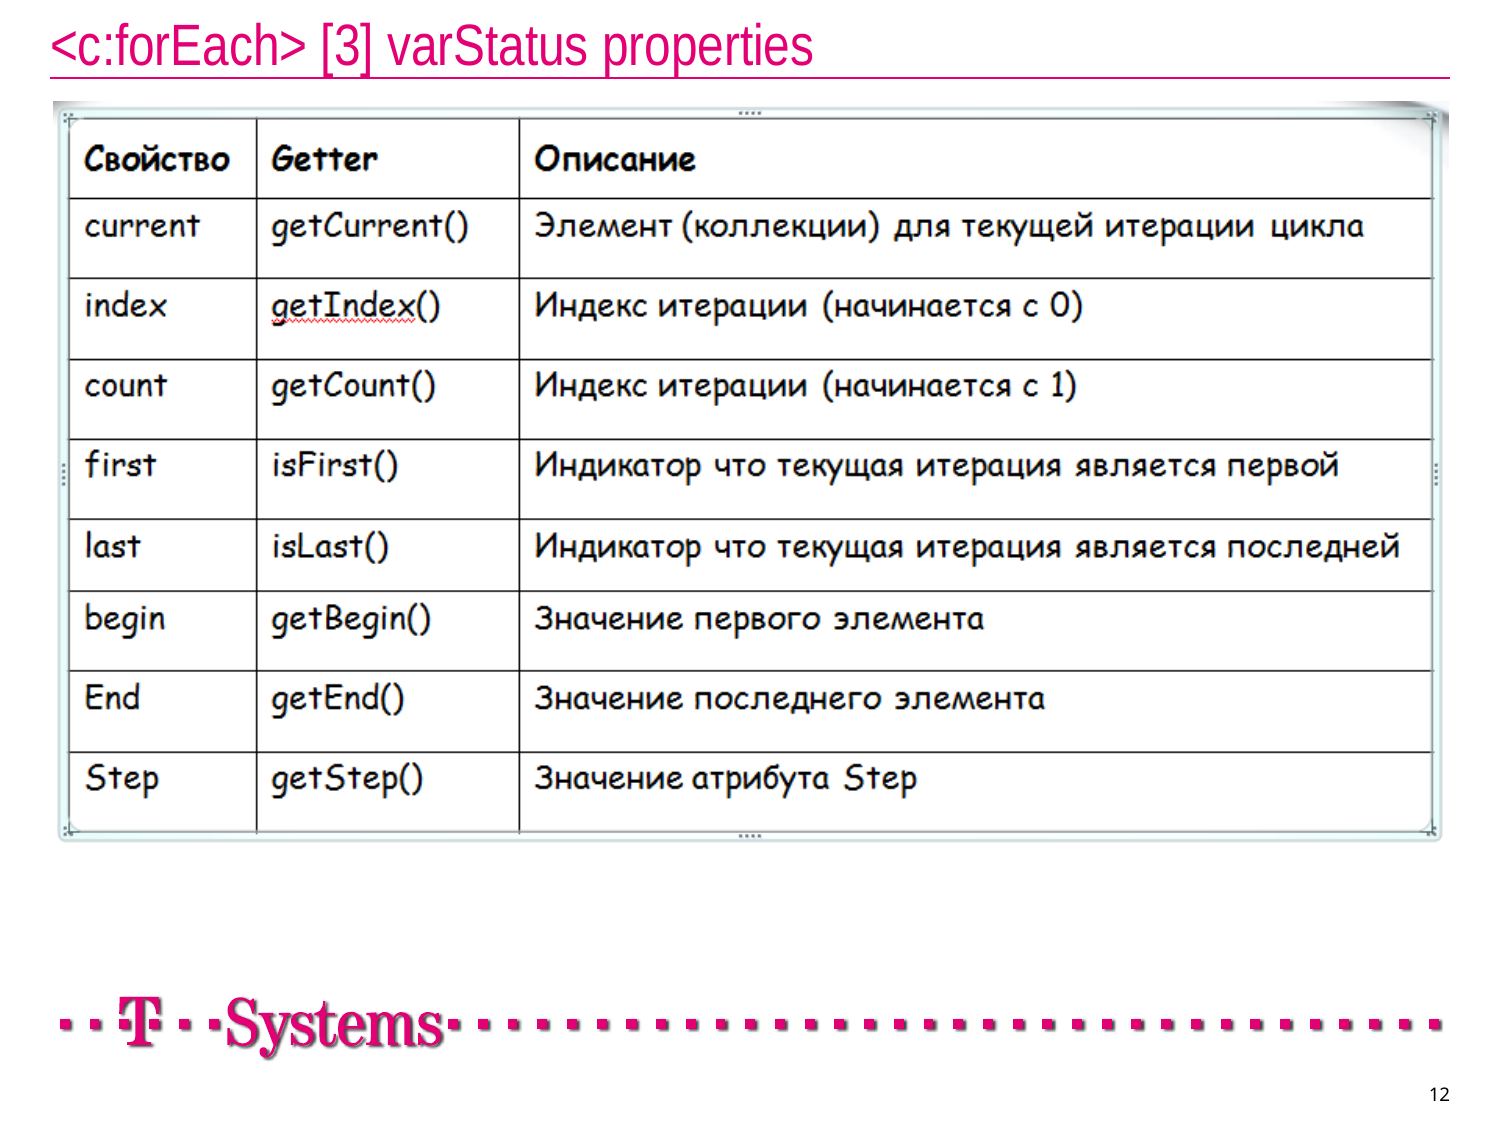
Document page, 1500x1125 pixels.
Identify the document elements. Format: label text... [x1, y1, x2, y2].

slide_number 12 [1361, 1082, 1451, 1107]
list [52, 101, 1449, 845]
title <c:forEach> [3] varStatus properties [50, 14, 1450, 91]
